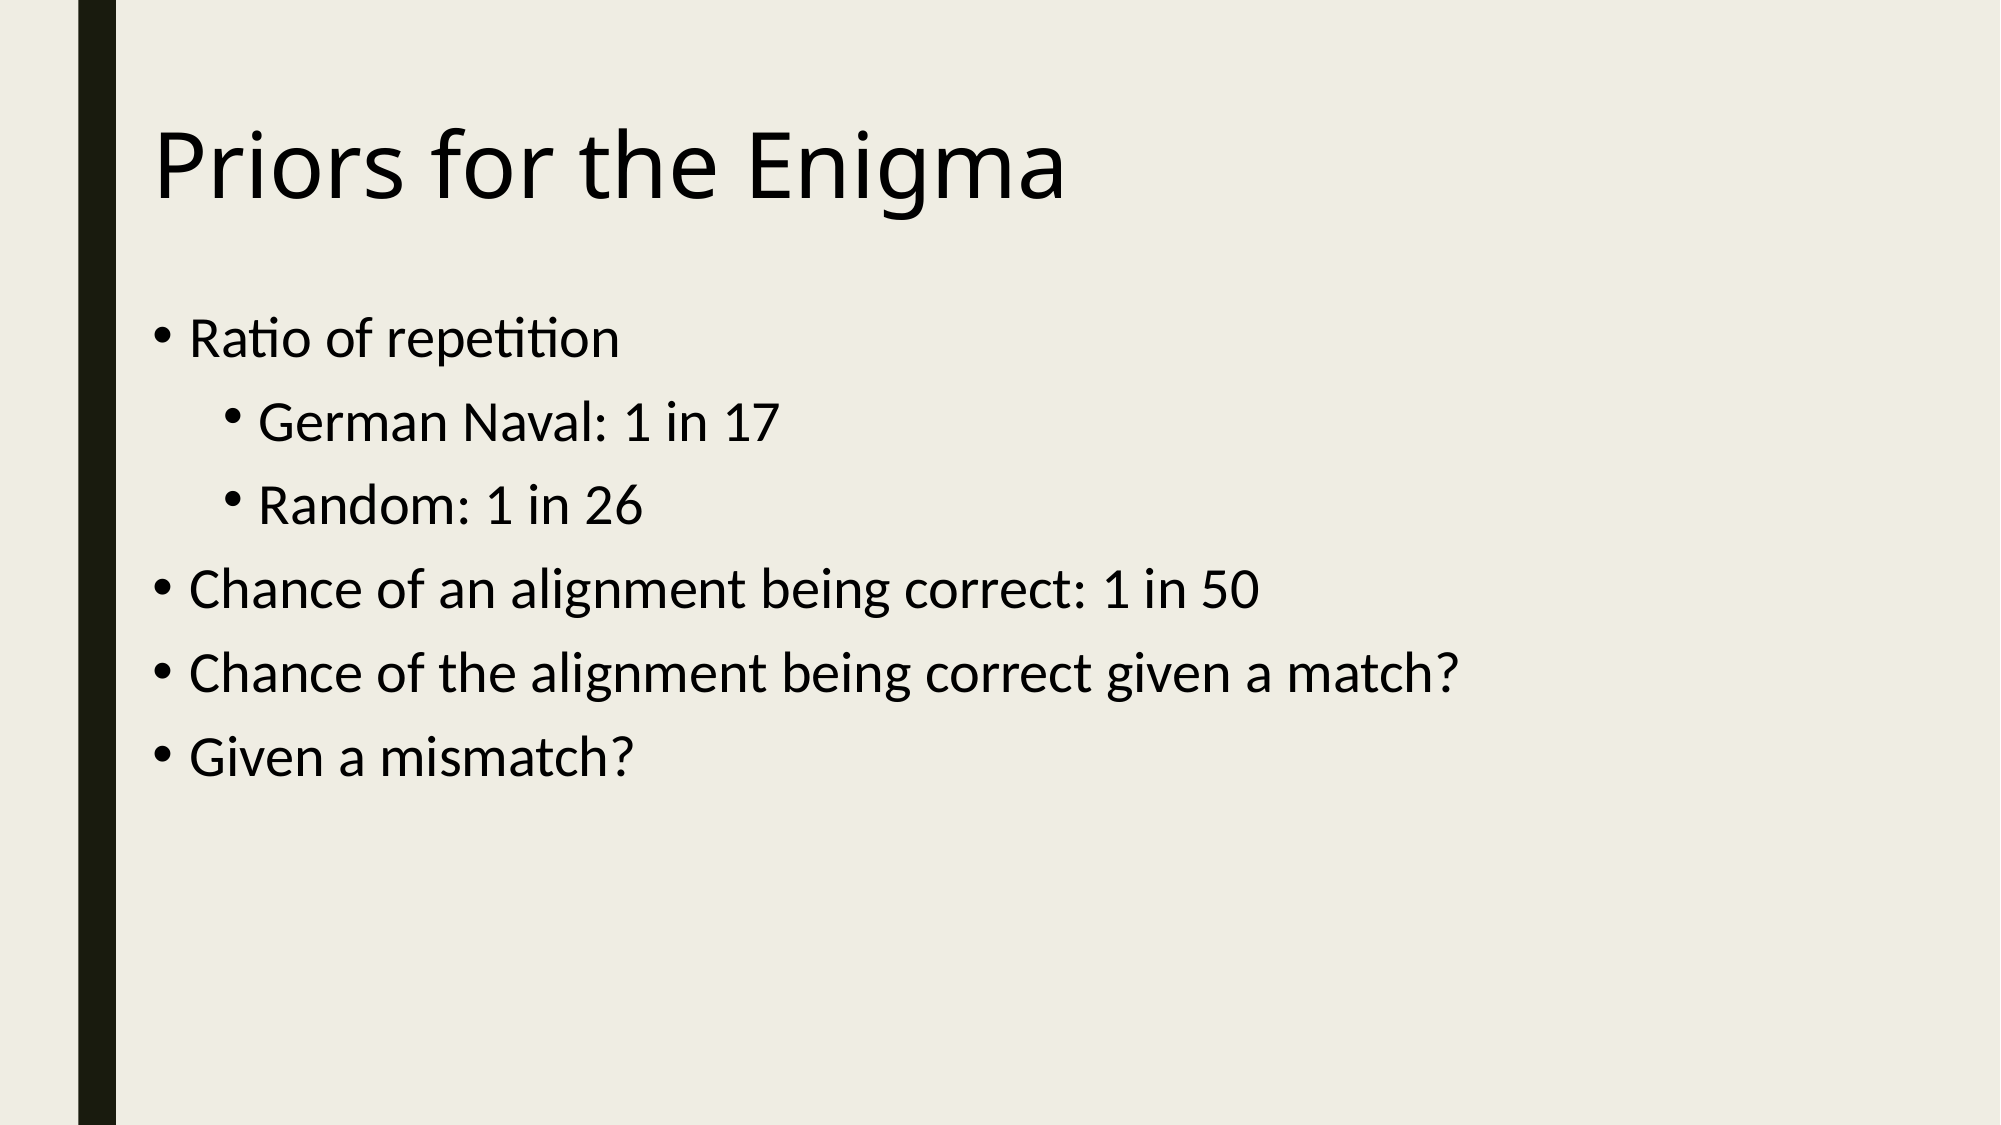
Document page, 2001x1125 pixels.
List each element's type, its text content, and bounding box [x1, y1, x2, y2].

text_box Priors for the Enigma [137, 59, 1863, 278]
text_box Ratio of repetition German Naval: 1 in 17 Random: 1 in 26 Chance of an alignment being correct: 1 in 50 Chance of the alignment being correct given a match? Given a mismatch? [137, 299, 1863, 1014]
